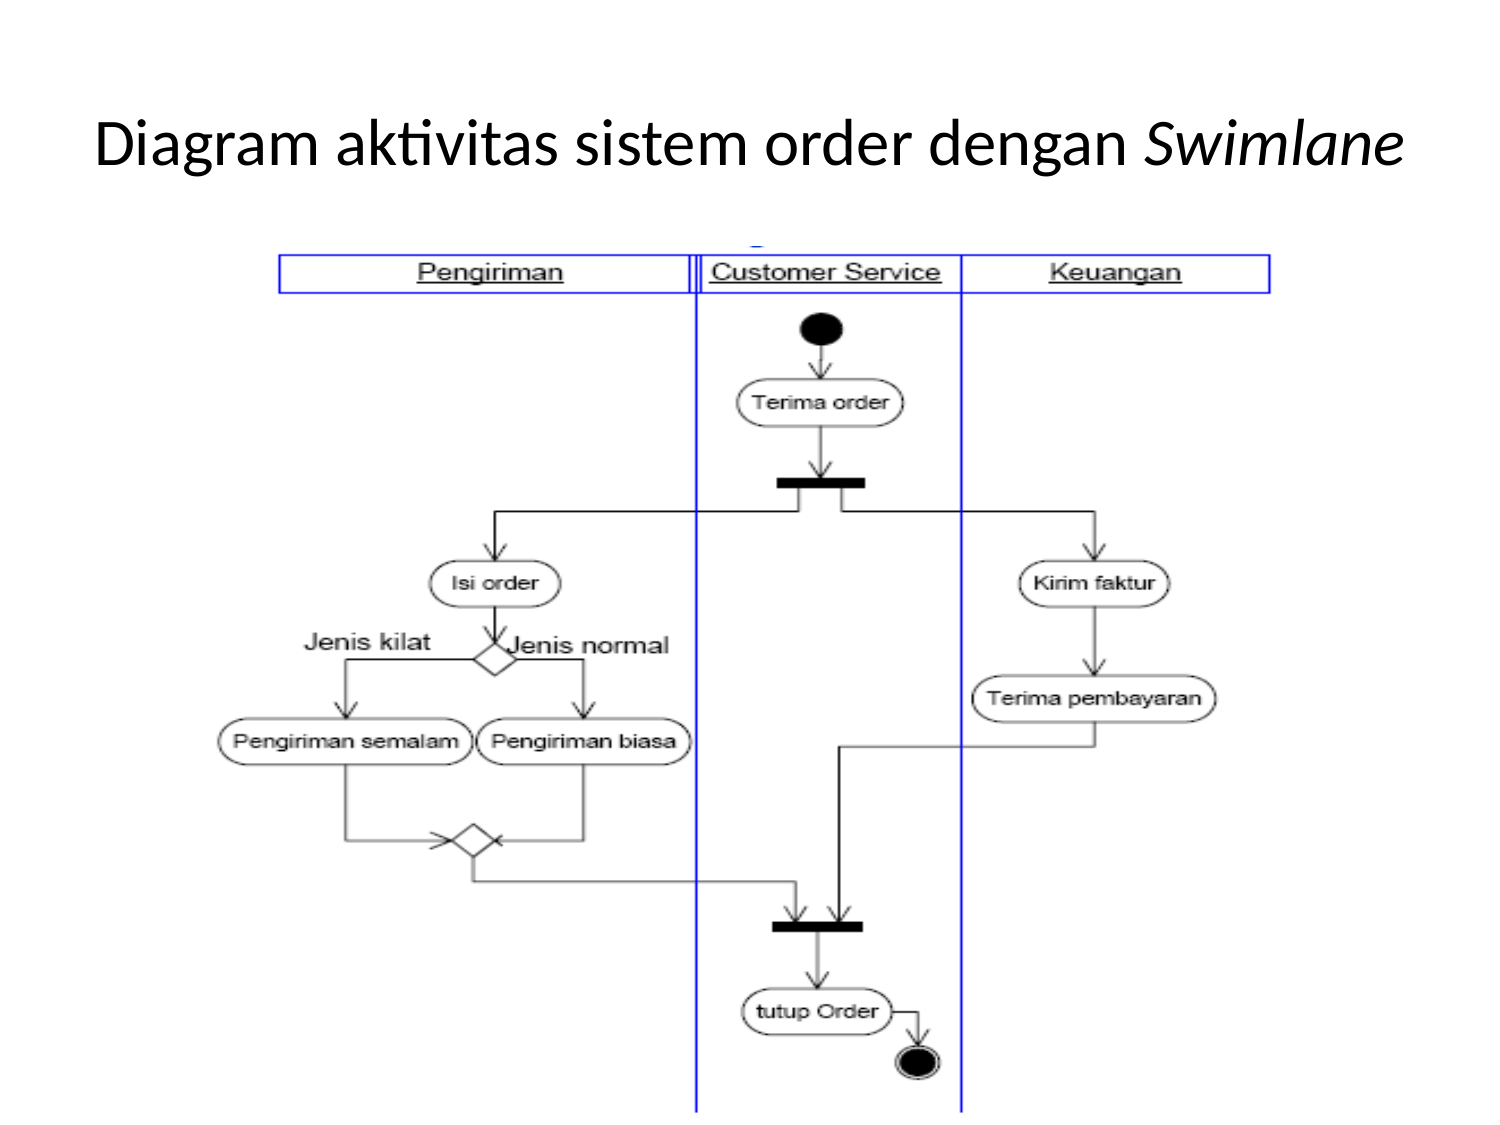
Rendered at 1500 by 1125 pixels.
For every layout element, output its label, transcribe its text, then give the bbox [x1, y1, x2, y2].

picture [193, 245, 1278, 1125]
title Diagram aktivitas sistem order dengan Swimlane [75, 45, 1425, 233]
